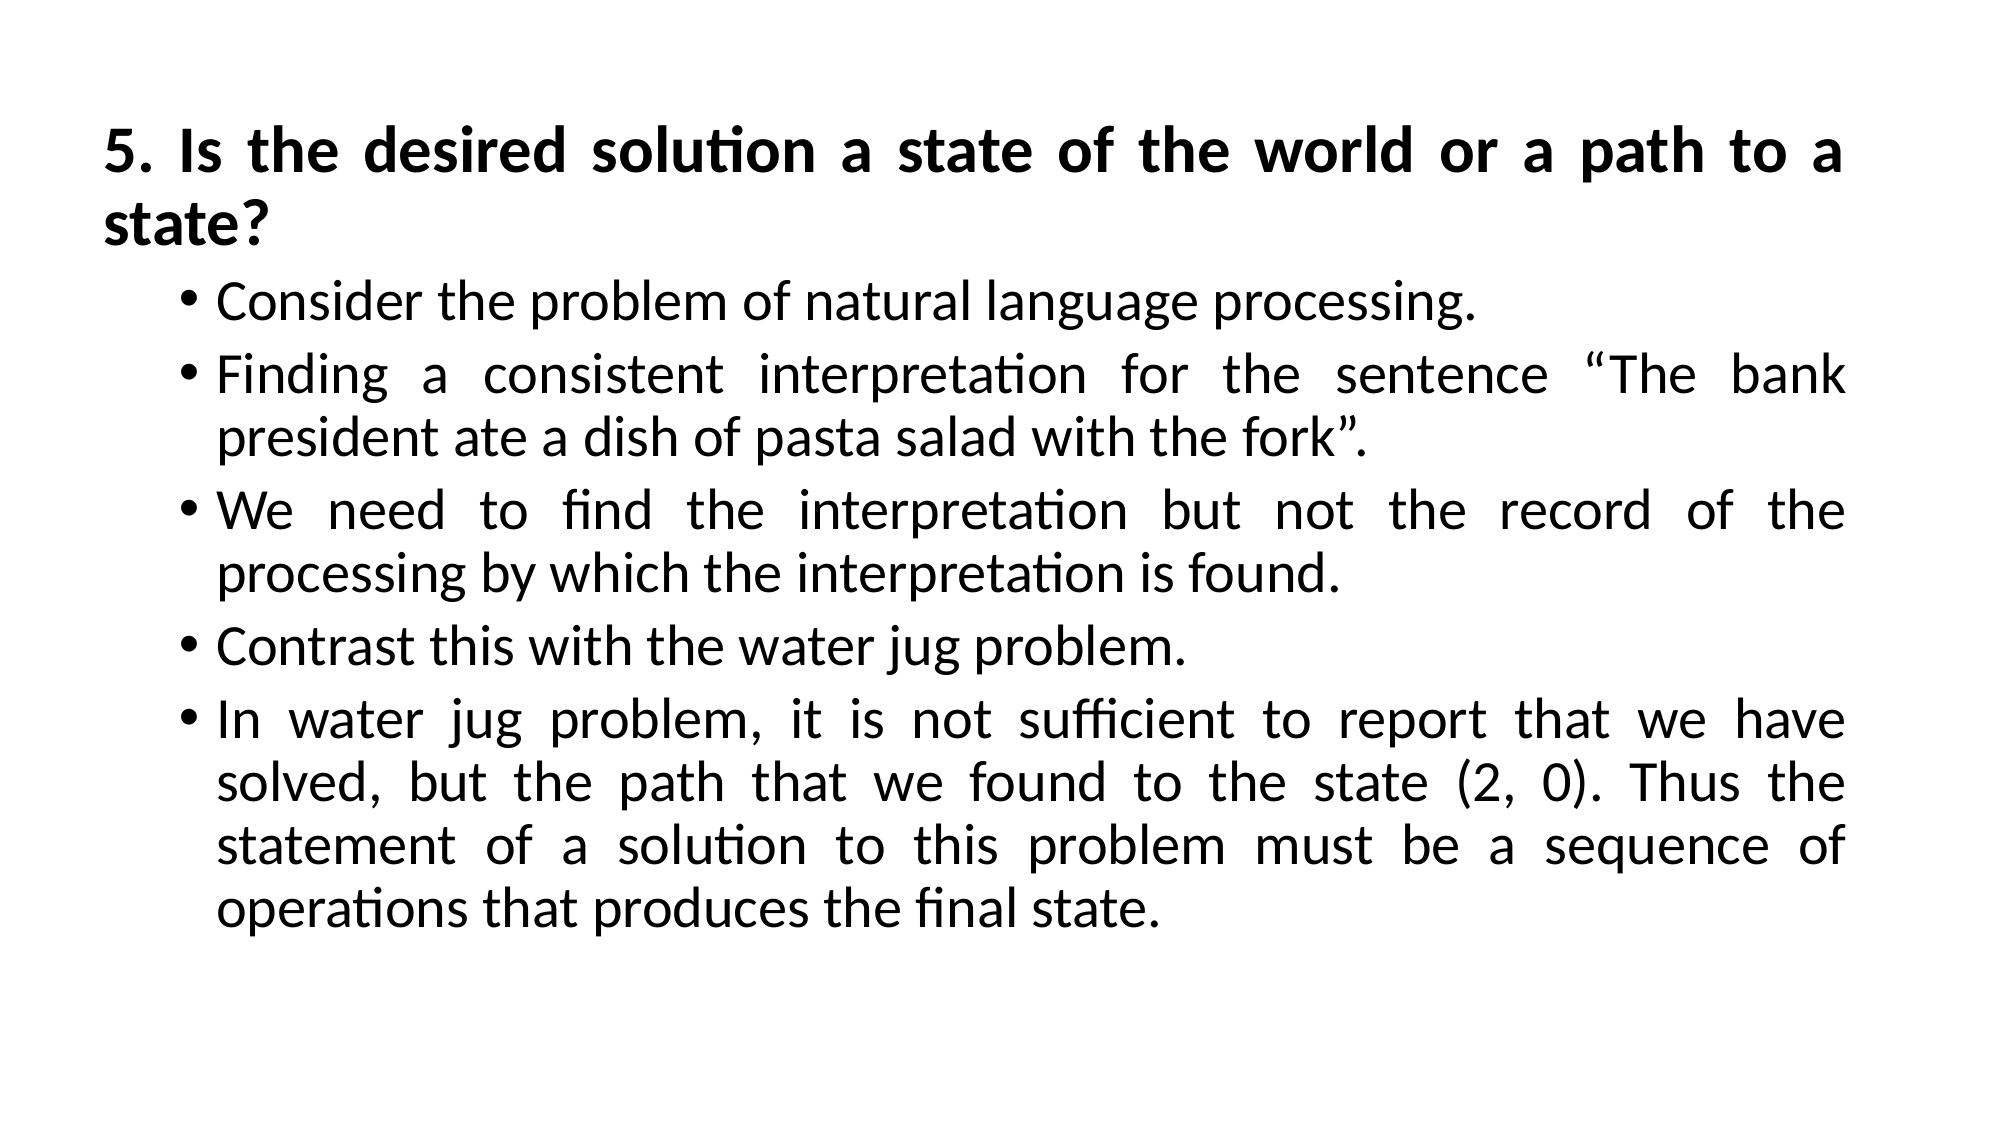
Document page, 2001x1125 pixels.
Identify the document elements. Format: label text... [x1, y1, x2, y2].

list 5. Is the desired solution a state of the world or a path to a state? Consider the problem of natural language processing. Finding a consistent interpretation for the sentence “The bank president ate a dish of pasta salad with the fork”. We need to find the interpretation but not the record of the processing by which the interpretation is found. Contrast this with the water jug problem. In water jug problem, it is not sufficient to report that we have solved, but the path that we found to the state (2, 0). Thus the statement of a solution to this problem must be a sequence of operations that produces the final state. [88, 107, 1863, 1014]
